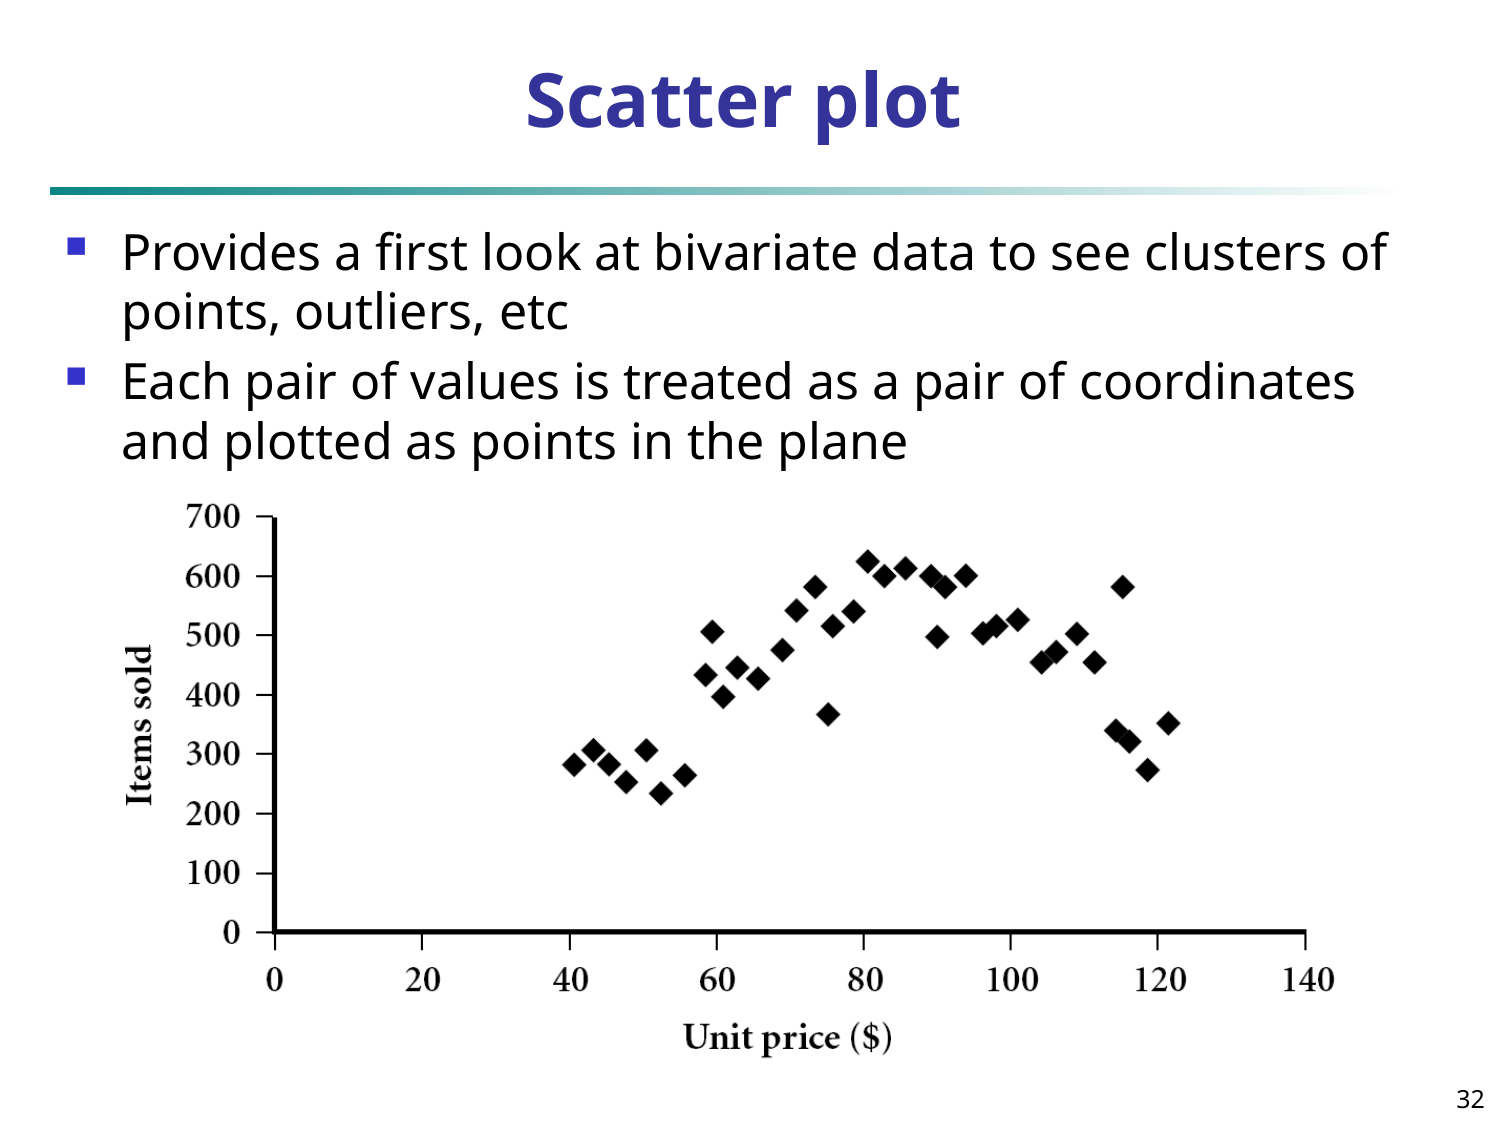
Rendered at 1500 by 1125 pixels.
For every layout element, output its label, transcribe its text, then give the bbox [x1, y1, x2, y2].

slide_number 32 [1187, 1062, 1500, 1125]
list Provides a first look at bivariate data to see clusters of points, outliers, etc Each pair of values is treated as a pair of coordinates and plotted as points in the plane [49, 212, 1426, 505]
title Scatter plot [24, 49, 1463, 151]
picture [124, 487, 1338, 1070]
